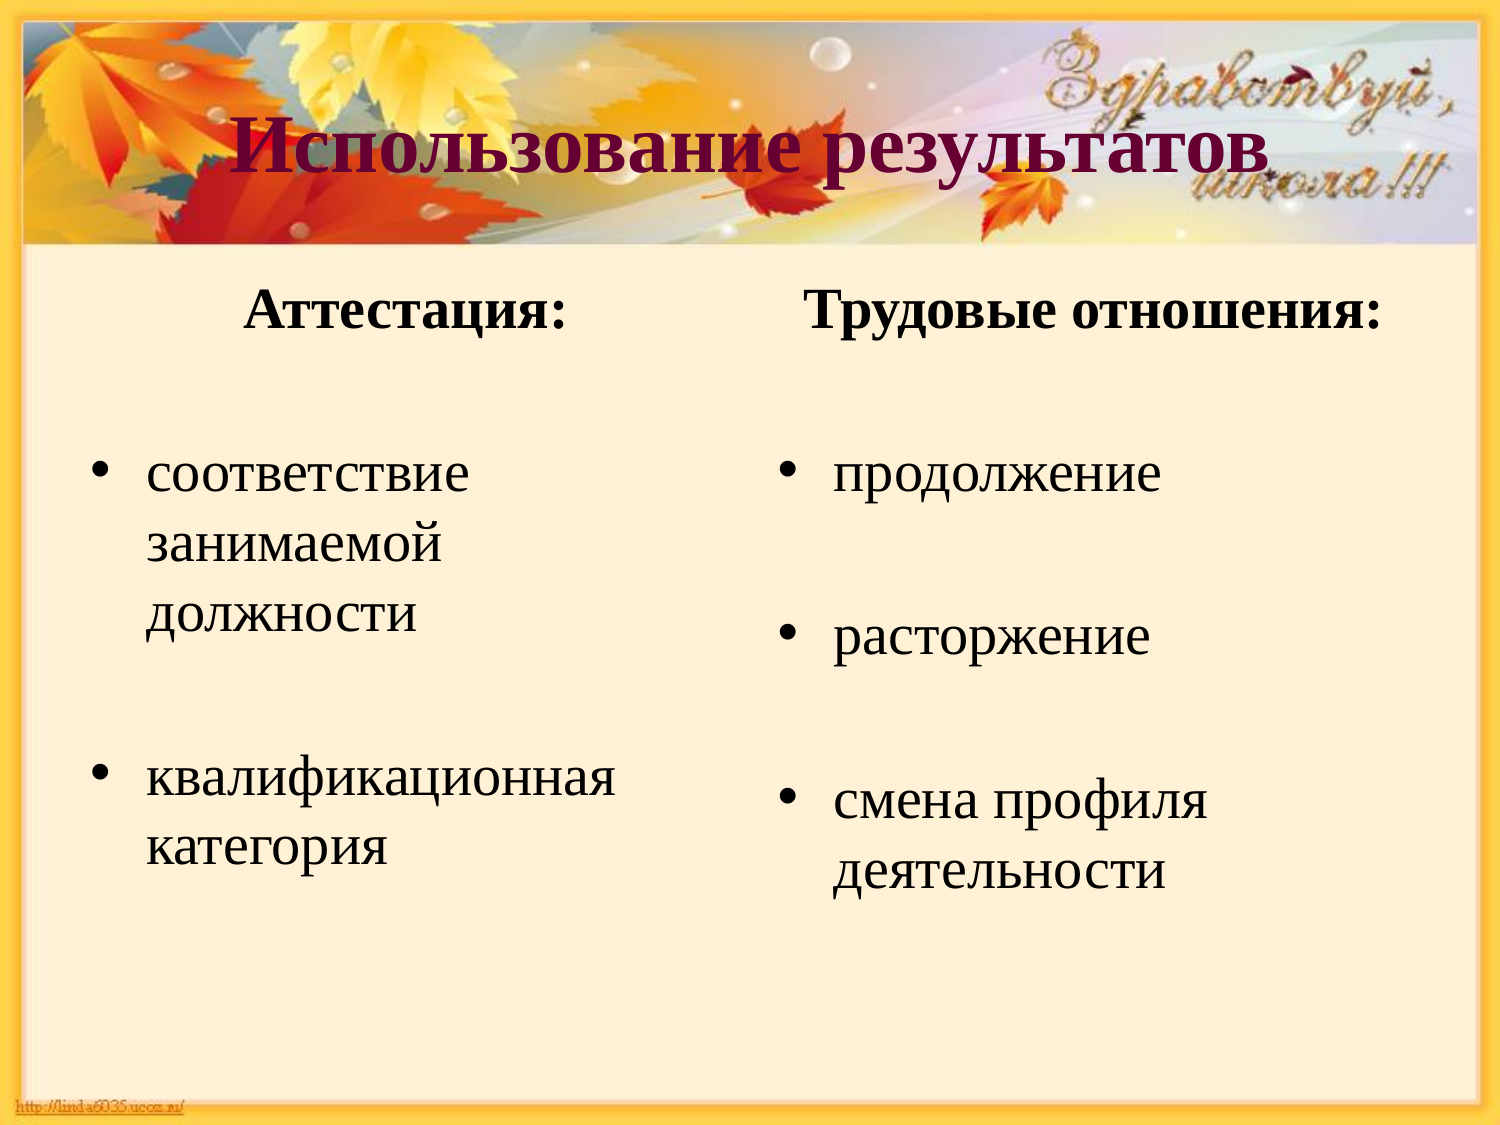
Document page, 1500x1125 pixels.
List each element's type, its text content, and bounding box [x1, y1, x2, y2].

list Аттестация: соответствие занимаемой должности квалификационная категория [74, 262, 738, 1006]
title Использование результатов [74, 44, 1426, 233]
picture [0, 0, 1500, 1125]
list Трудовые отношения: продолжение расторжение смена профиля деятельности [762, 262, 1426, 1006]
